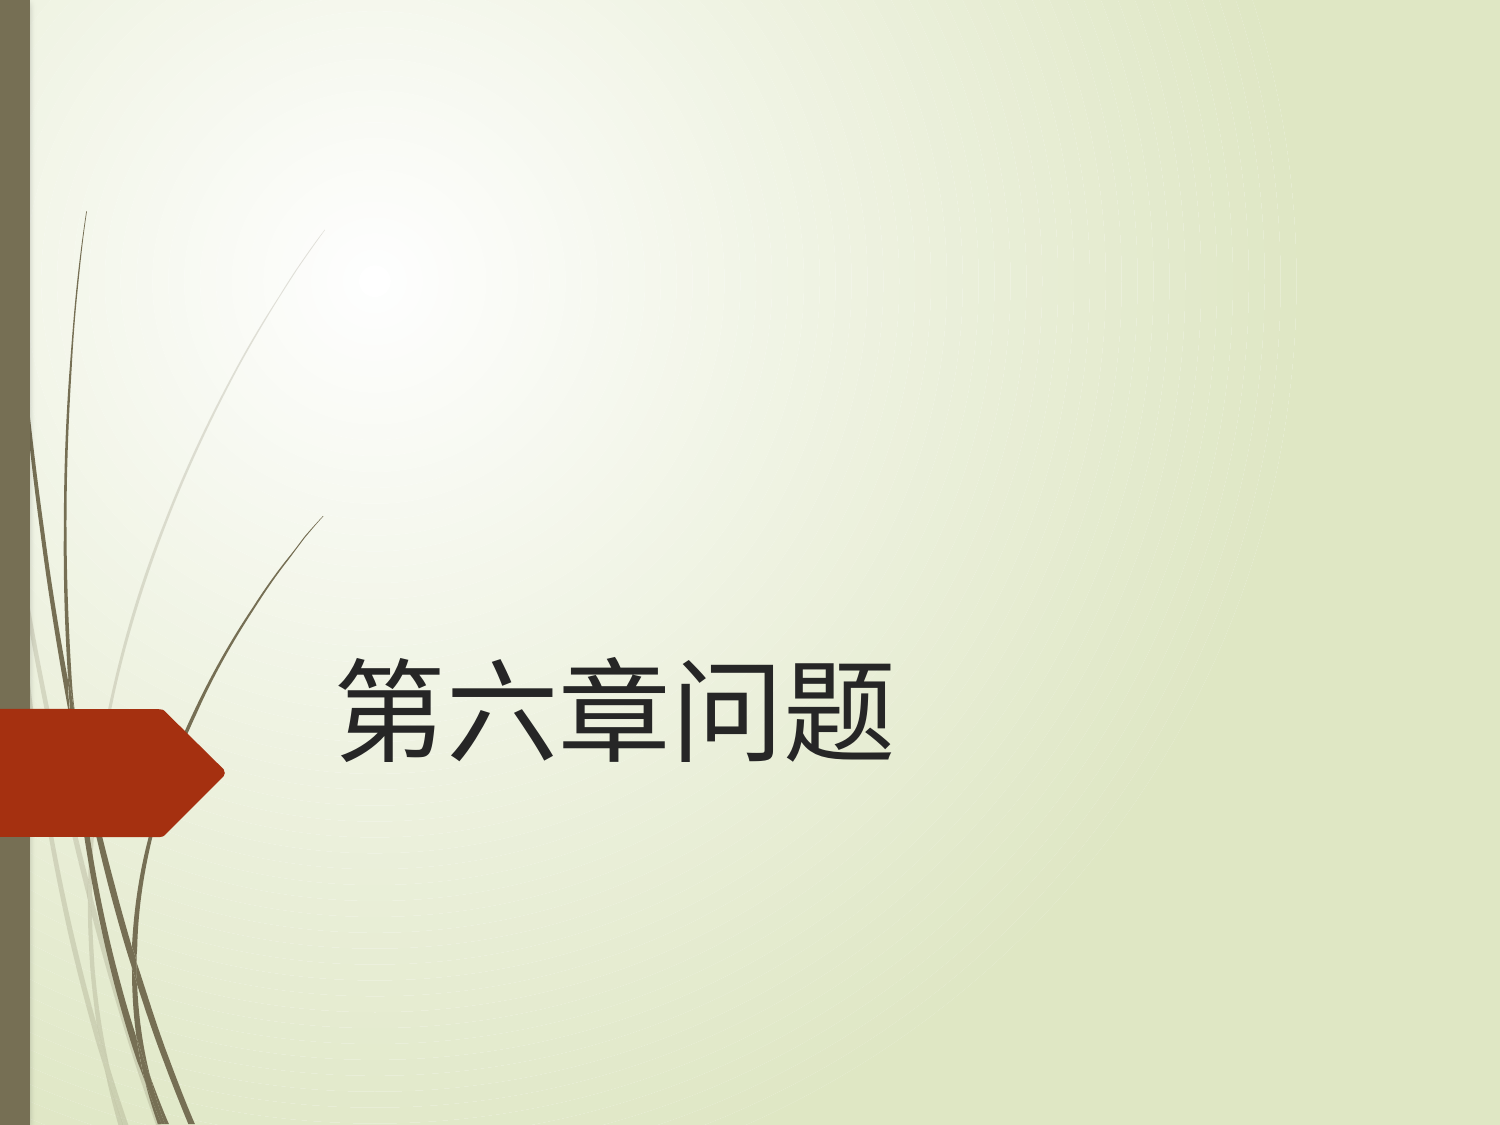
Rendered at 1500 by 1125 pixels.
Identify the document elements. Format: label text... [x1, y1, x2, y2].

title 第六章问题 [318, 412, 1402, 784]
